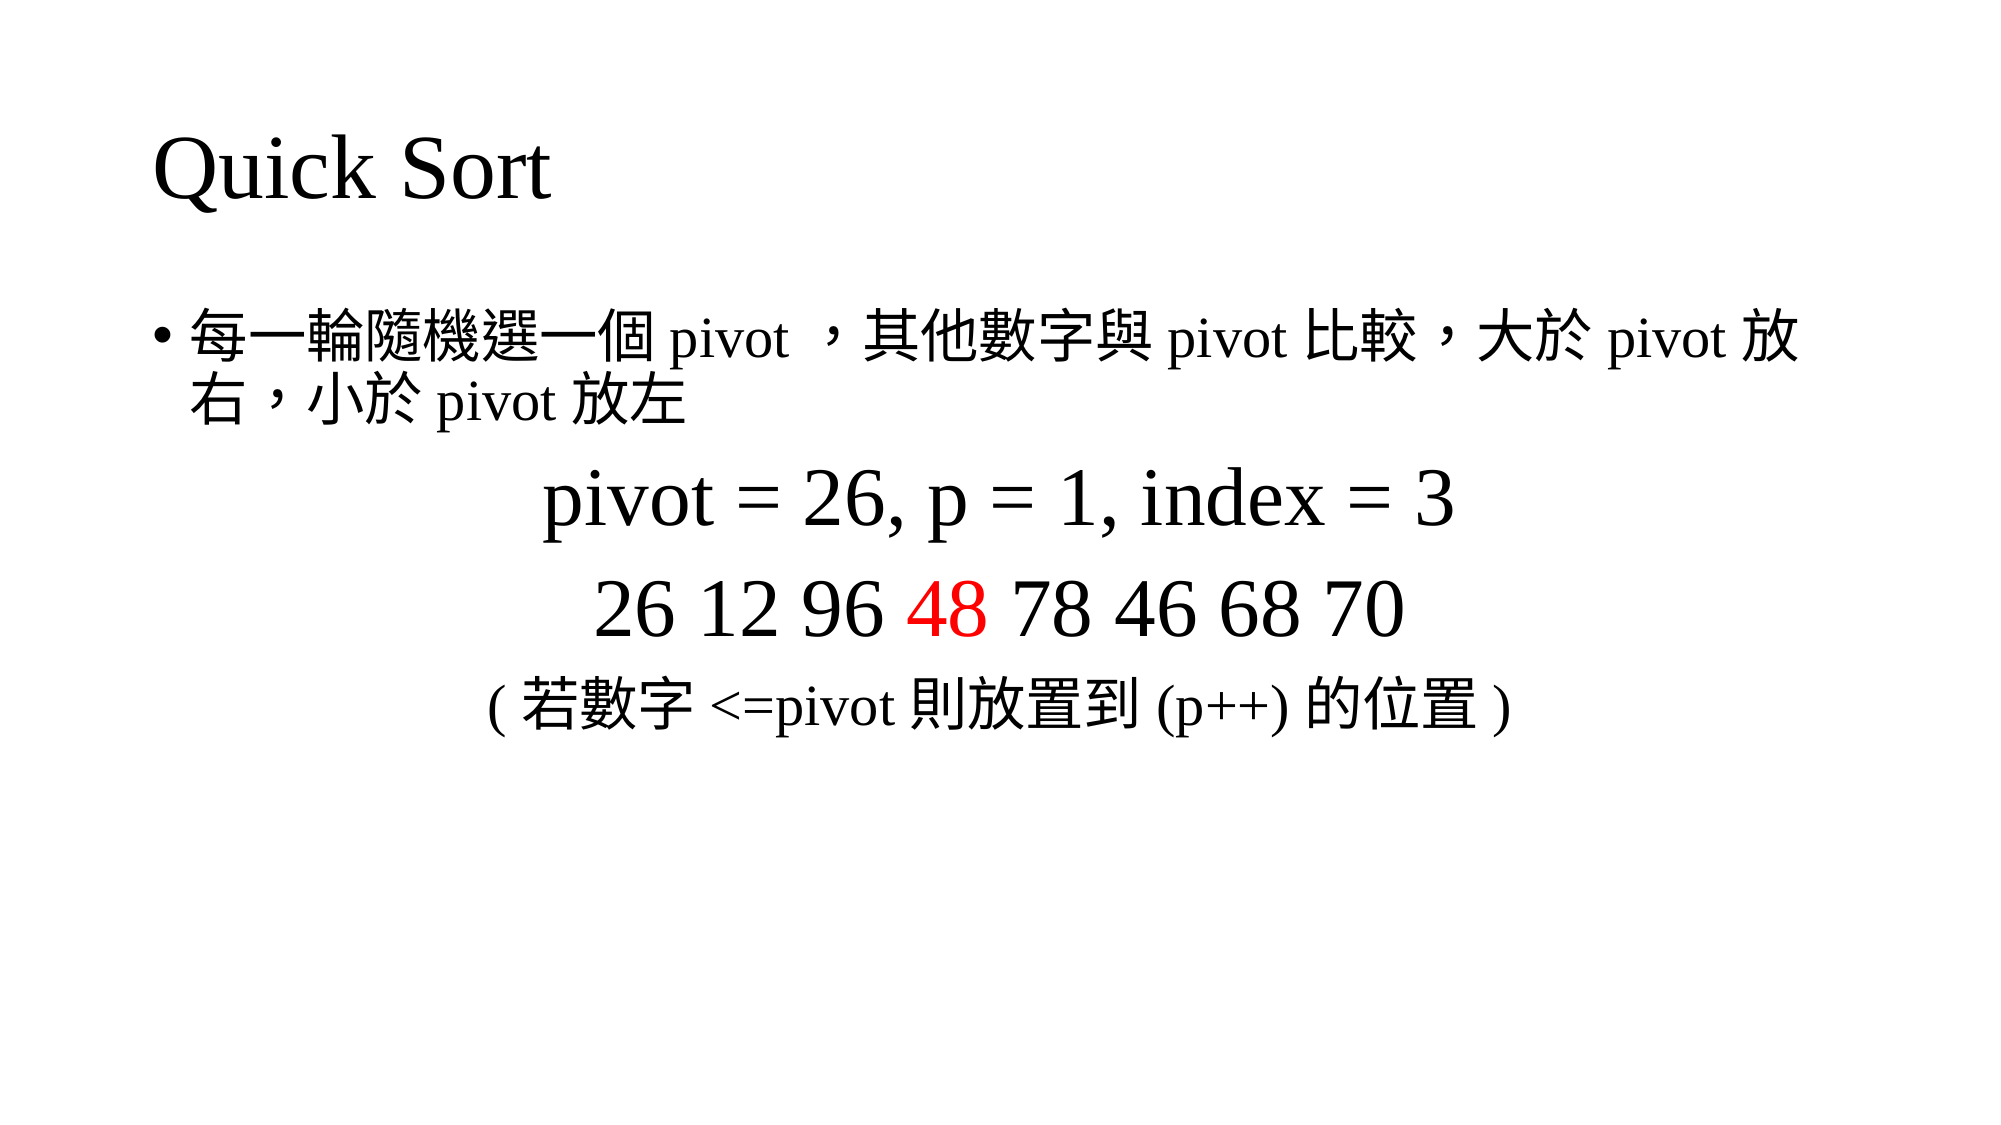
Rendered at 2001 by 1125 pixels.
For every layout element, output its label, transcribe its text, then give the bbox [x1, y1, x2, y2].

list 每一輪隨機選一個pivot，其他數字與pivot比較，大於pivot放右，小於pivot放左 pivot = 26, p = 1, index = 3 26 12 96 48 78 46 68 70 (若數字<=pivot則放置到(p++)的位置) [137, 299, 1863, 1014]
title Quick Sort [137, 59, 1863, 278]
